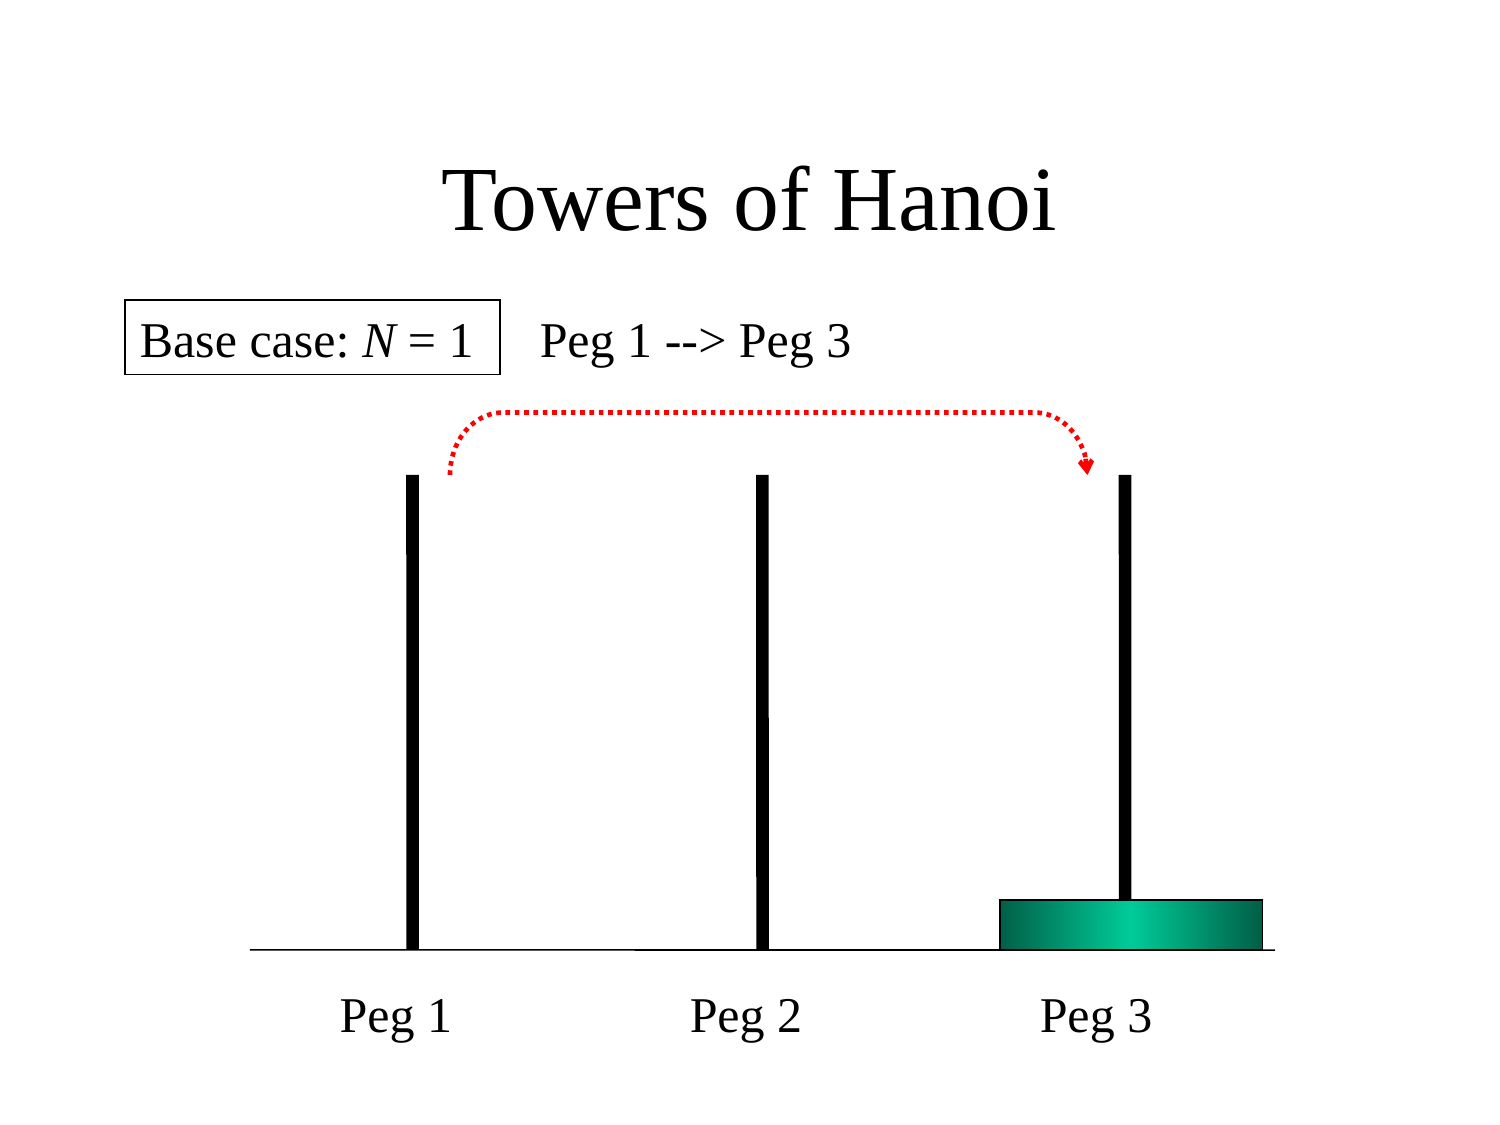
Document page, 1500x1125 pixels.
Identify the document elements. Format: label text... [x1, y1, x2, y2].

text_box Peg 2 [674, 974, 838, 1050]
title Towers of Hanoi [112, 99, 1388, 288]
text_box [999, 900, 1263, 950]
text_box Peg 3 [1024, 974, 1188, 1050]
text_box [449, 412, 1094, 475]
text_box Peg 1 [324, 974, 488, 1050]
text_box Peg 1 --> Peg 3 [524, 299, 900, 375]
text_box Base case: N = 1 [124, 299, 500, 375]
